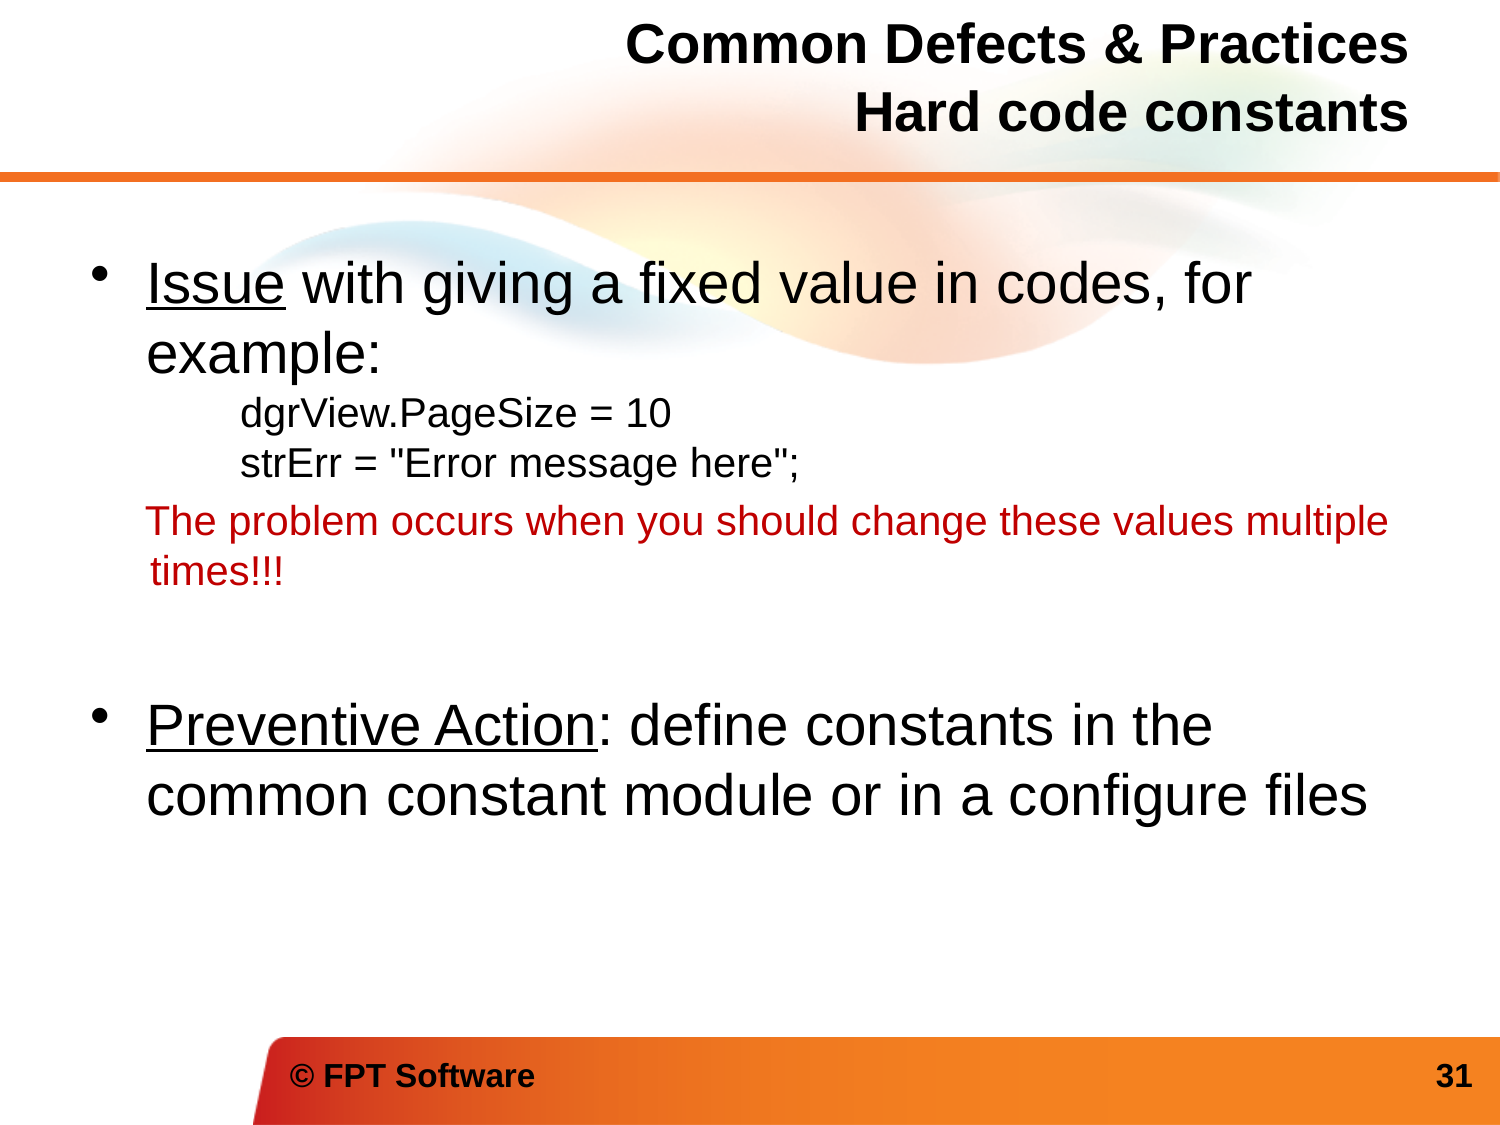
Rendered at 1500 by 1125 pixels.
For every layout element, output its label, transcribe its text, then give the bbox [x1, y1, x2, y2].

picture [0, 150, 1500, 237]
title Common Defects & Practices Hard code constants [75, 0, 1425, 150]
picture [253, 1037, 1500, 1125]
list Issue with giving a fixed value in codes, for example: dgrView.PageSize = 10 strErr = "Error message here"; The problem occurs when you should change these values multiple times!!! Preventive Action: define constants in the common constant module or in a configure files [75, 237, 1425, 1043]
